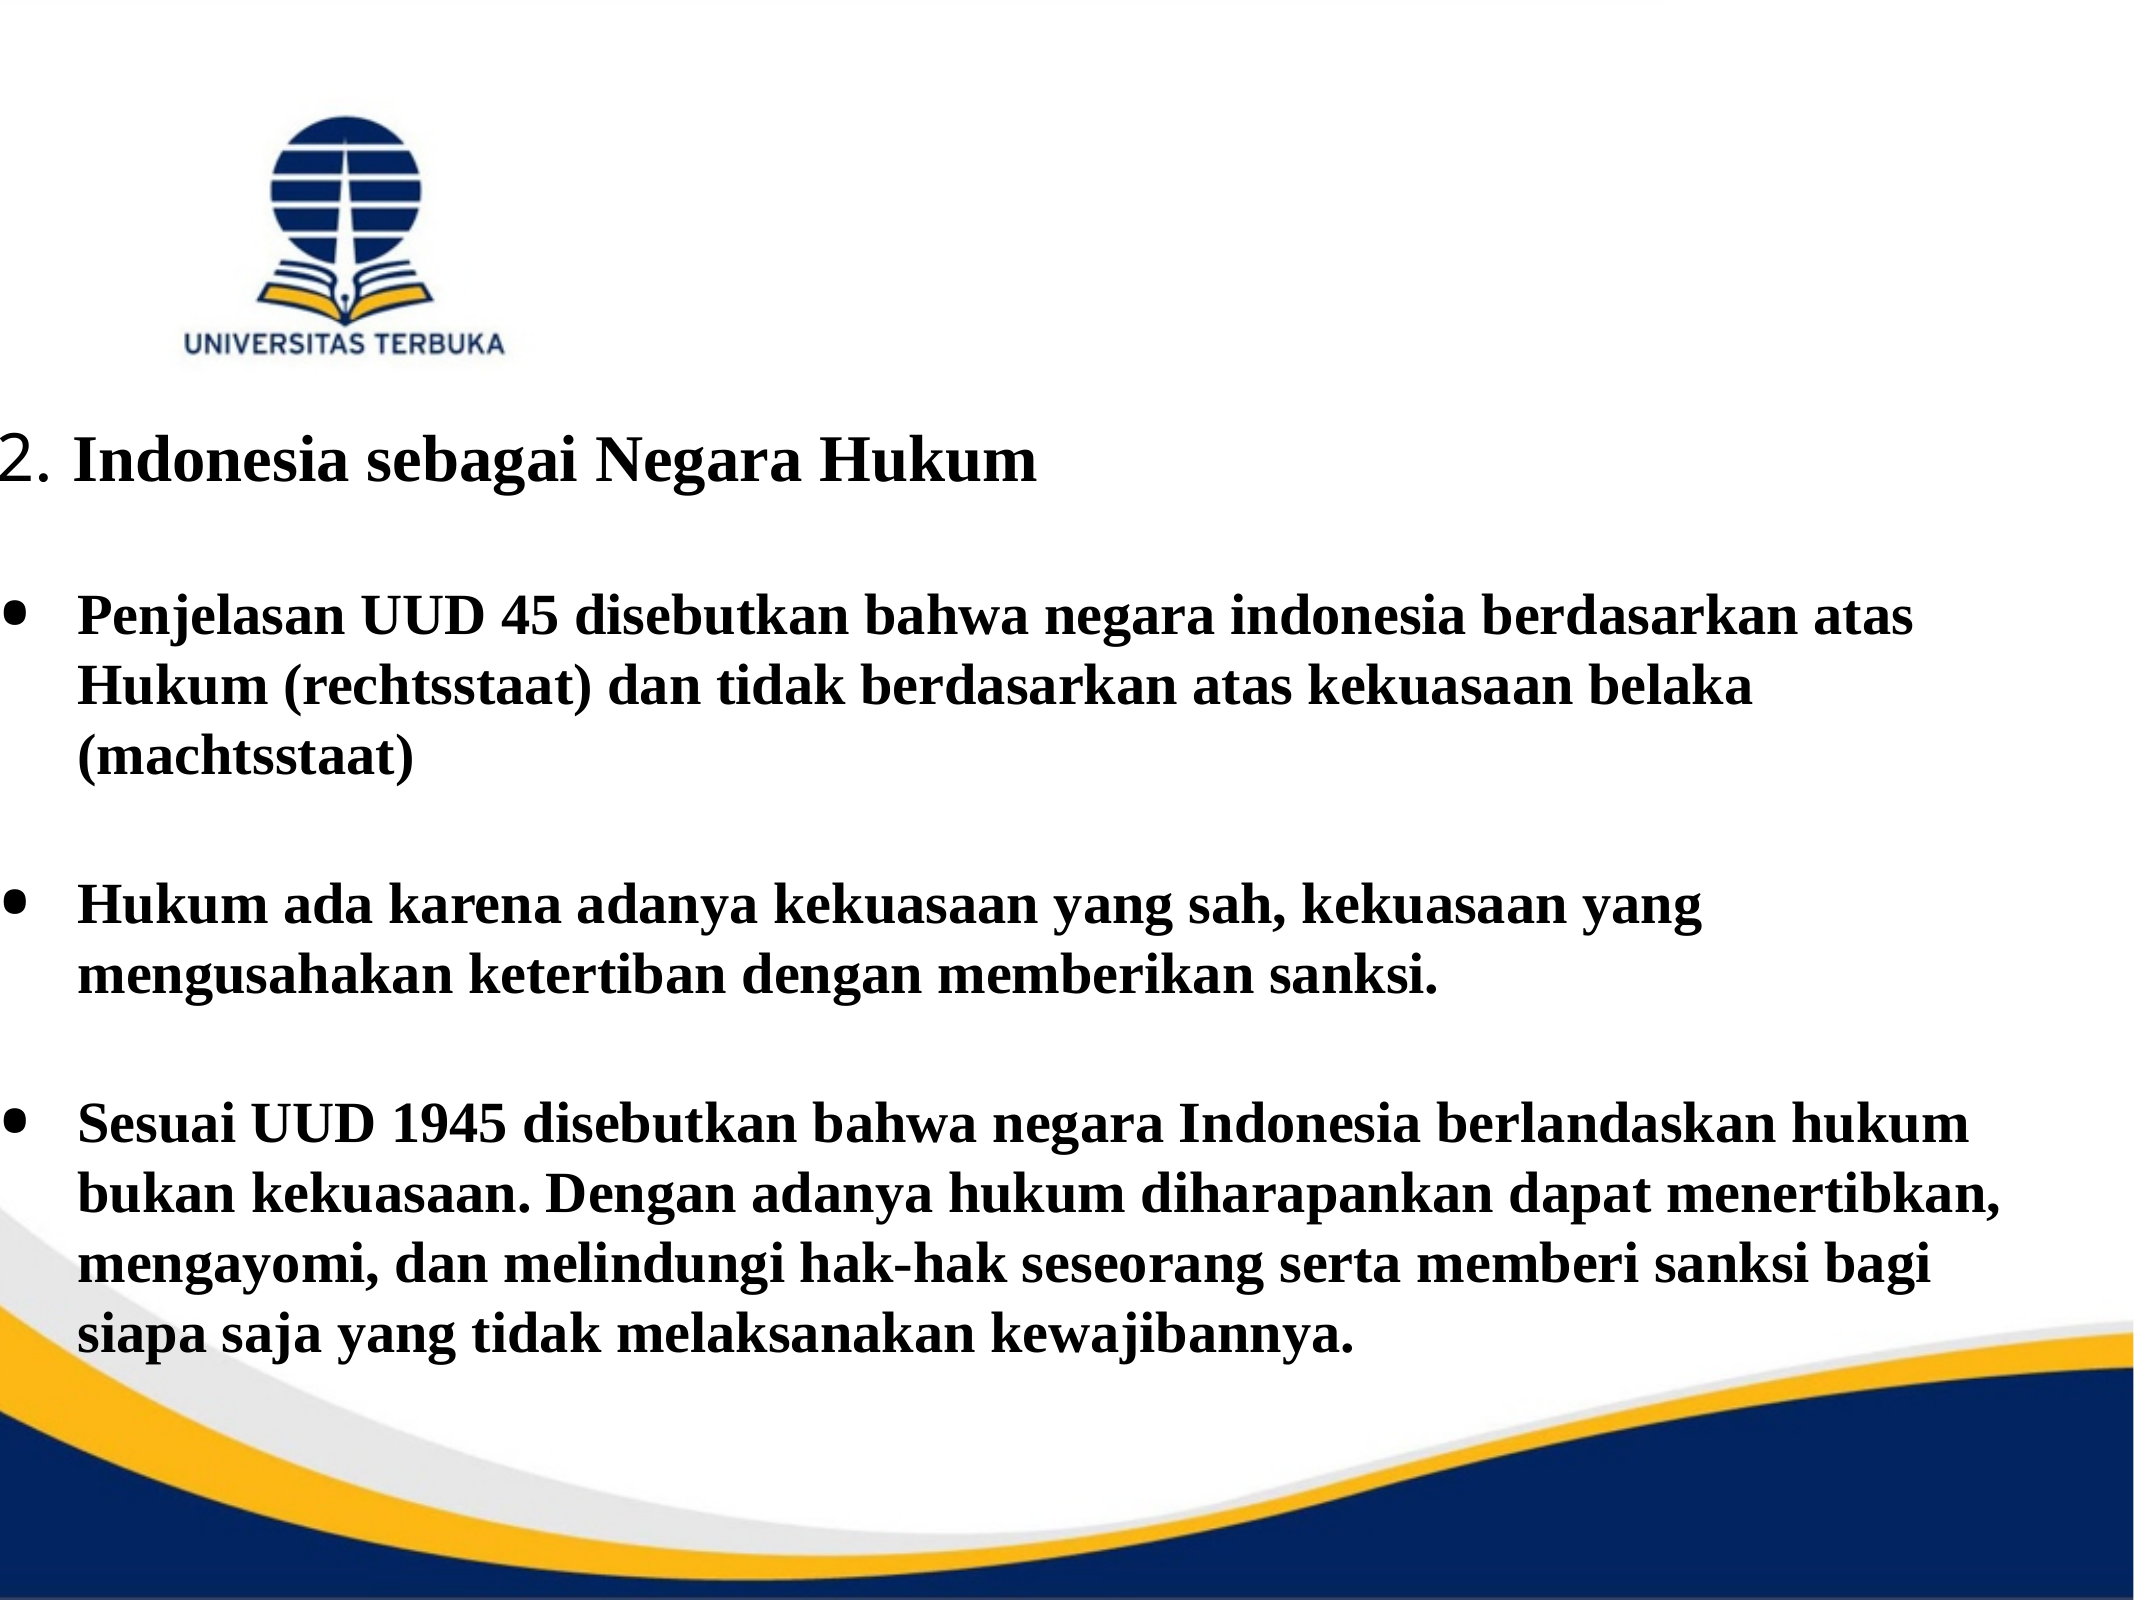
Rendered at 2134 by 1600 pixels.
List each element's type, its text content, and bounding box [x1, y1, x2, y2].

picture [0, 0, 2134, 1600]
list 2. Indonesia sebagai Negara Hukum Penjelasan UUD 45 disebutkan bahwa negara indonesia berdasarkan atas Hukum (rechtsstaat) dan tidak berdasarkan atas kekuasaan belaka (machtsstaat) Hukum ada karena adanya kekuasaan yang sah, kekuasaan yang mengusahakan ketertiban dengan memberikan sanksi. Sesuai UUD 1945 disebutkan bahwa negara Indonesia berlandaskan hukum bukan kekuasaan. Dengan adanya hukum diharapankan dapat menertibkan, mengayomi, dan melindungi hak-hak seseorang serta memberi sanksi bagi siapa saja yang tidak melaksanakan kewajibannya. [0, 398, 2059, 1336]
